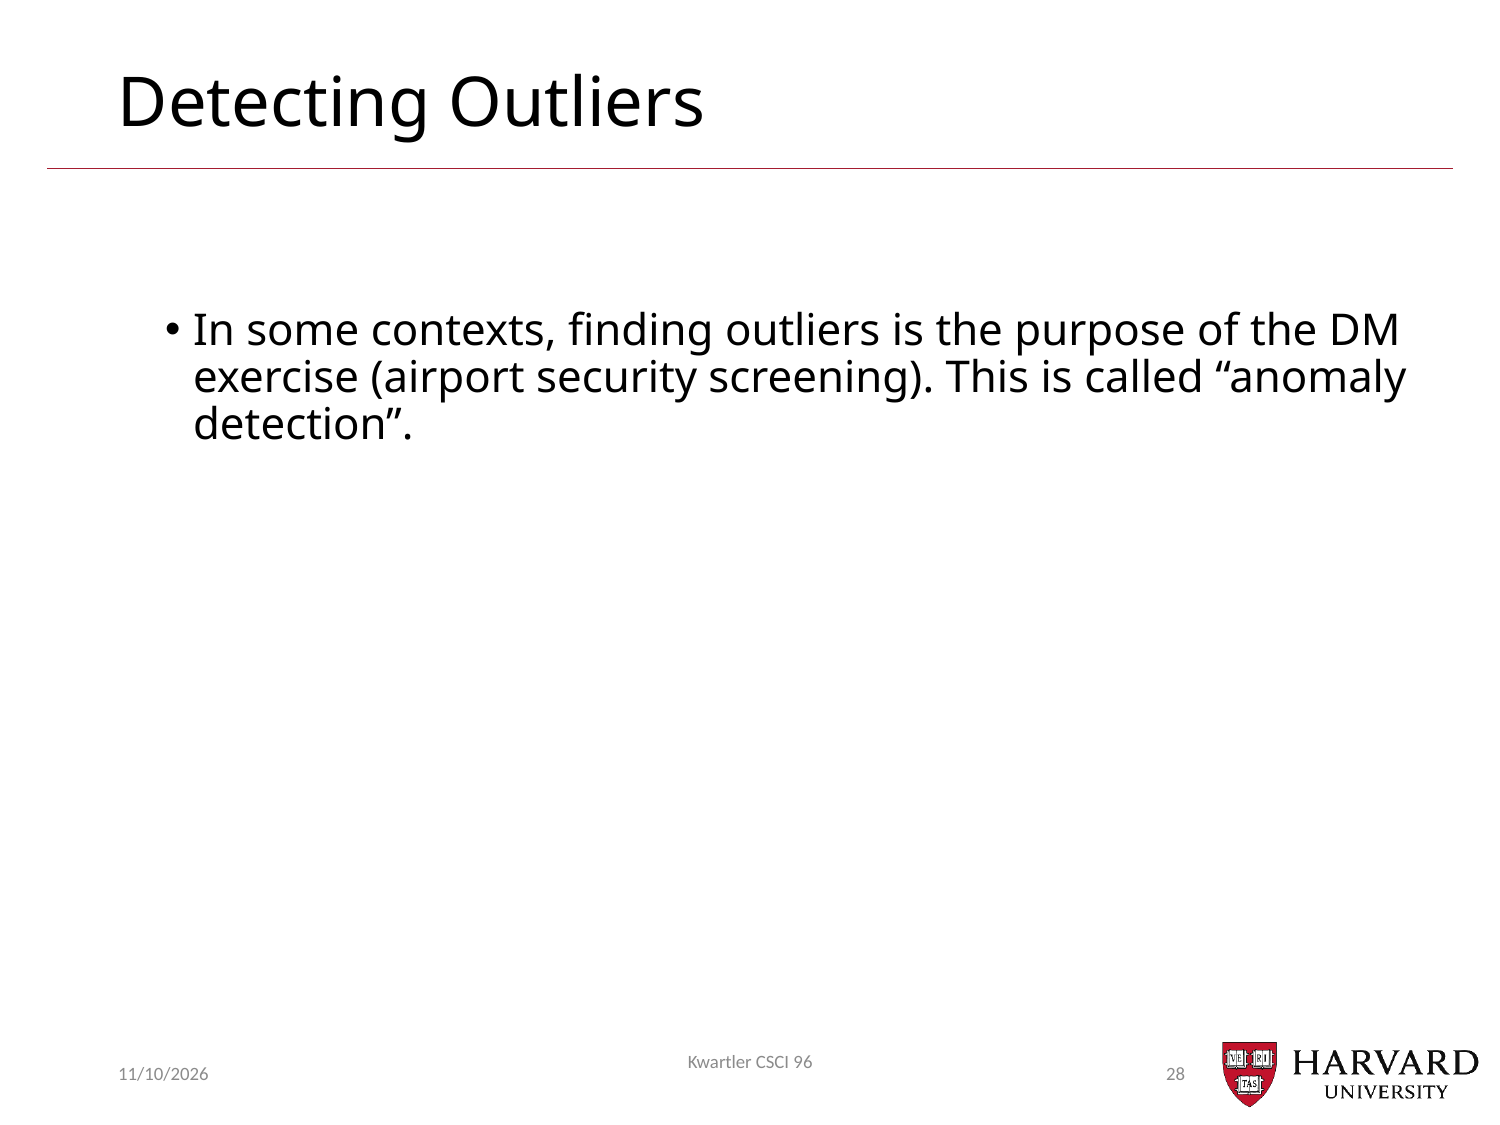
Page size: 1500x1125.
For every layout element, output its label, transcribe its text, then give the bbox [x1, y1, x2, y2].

picture [1200, 1024, 1500, 1125]
title Detecting Outliers [103, 59, 1397, 157]
text_box Kwartler CSCI 96 [496, 1042, 1004, 1103]
text_box In some contexts, finding outliers is the purpose of the DM exercise (airport security screening). This is called “anomaly detection”. [149, 299, 1425, 1100]
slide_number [103, 1042, 441, 1103]
